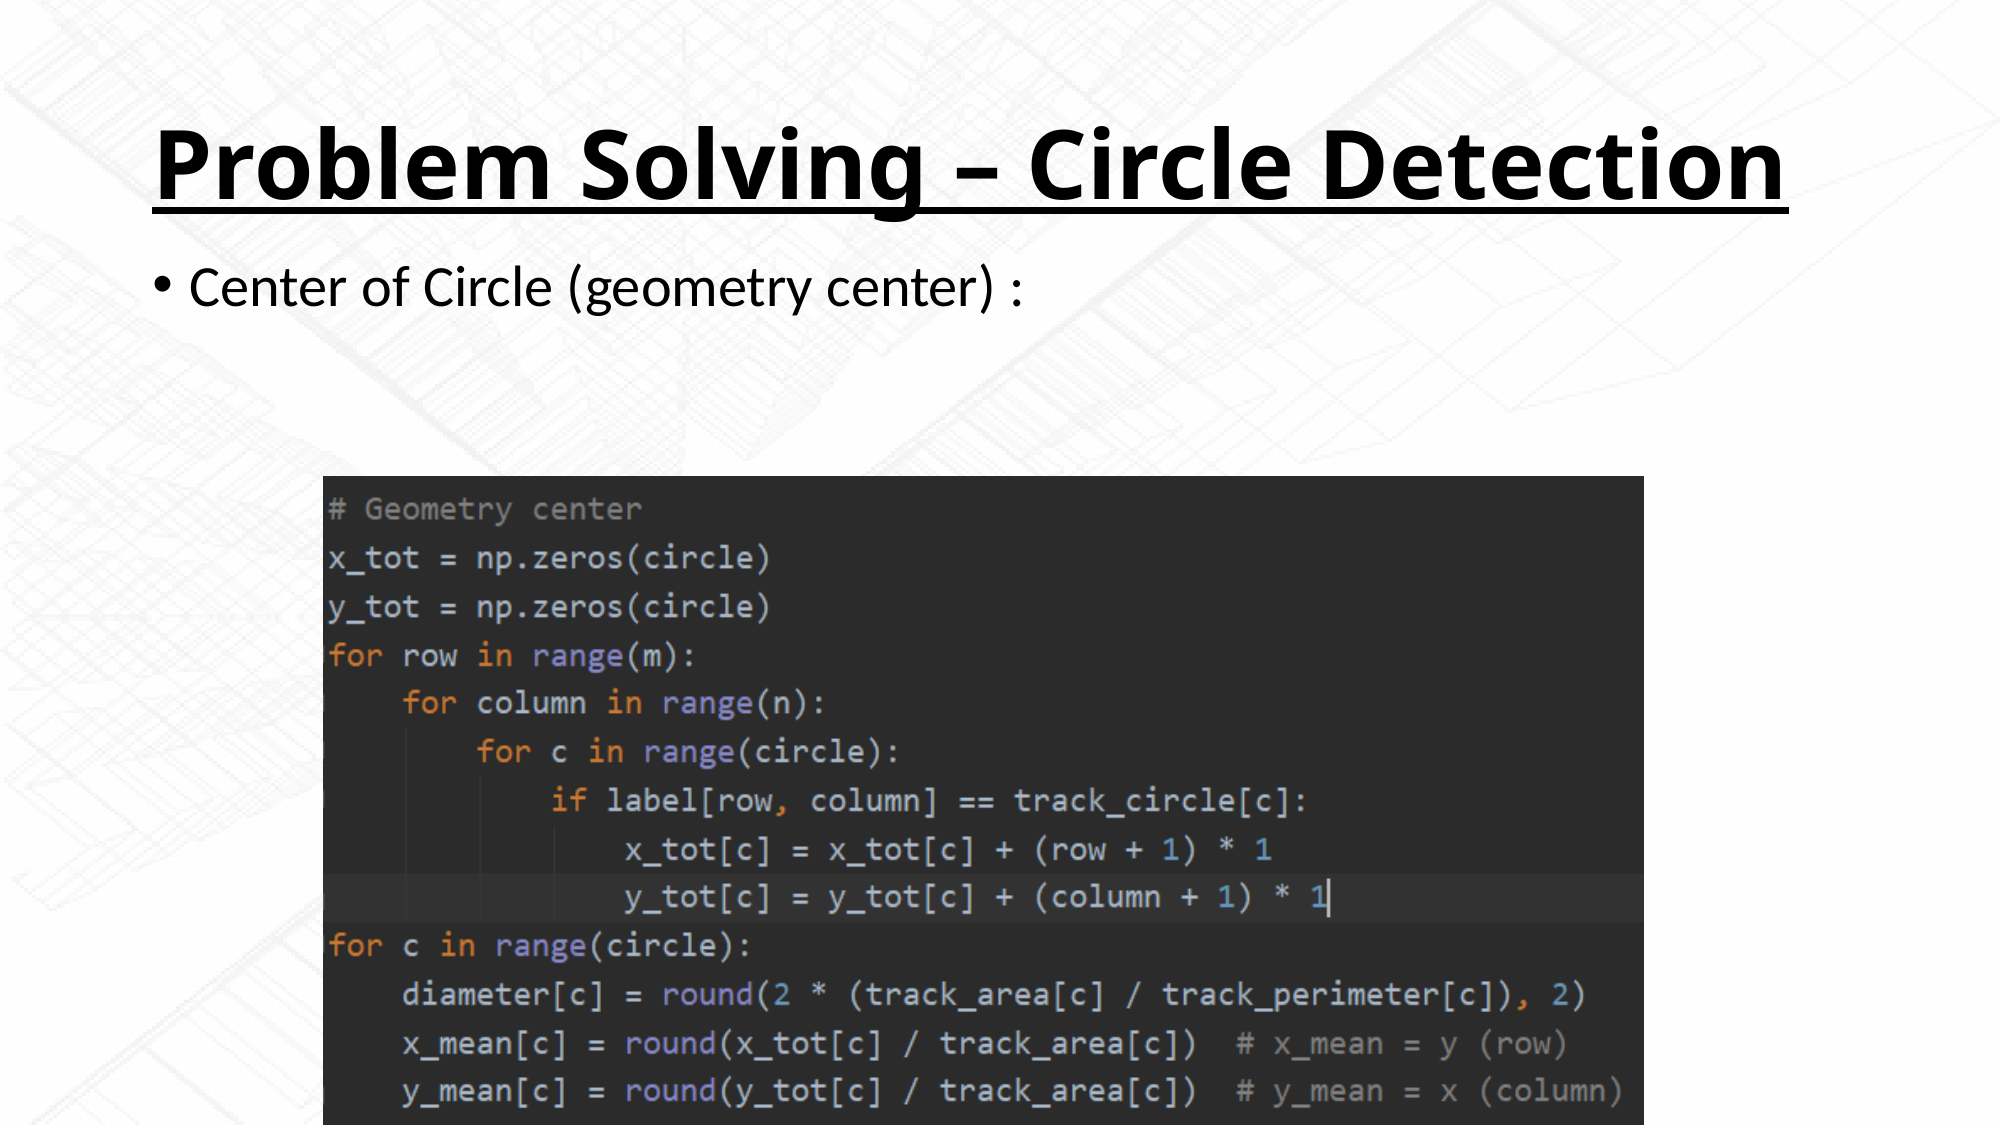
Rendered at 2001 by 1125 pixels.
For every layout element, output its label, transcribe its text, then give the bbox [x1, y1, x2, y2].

title Problem Solving – Circle Detection [137, 59, 1863, 278]
picture [323, 476, 1644, 1125]
